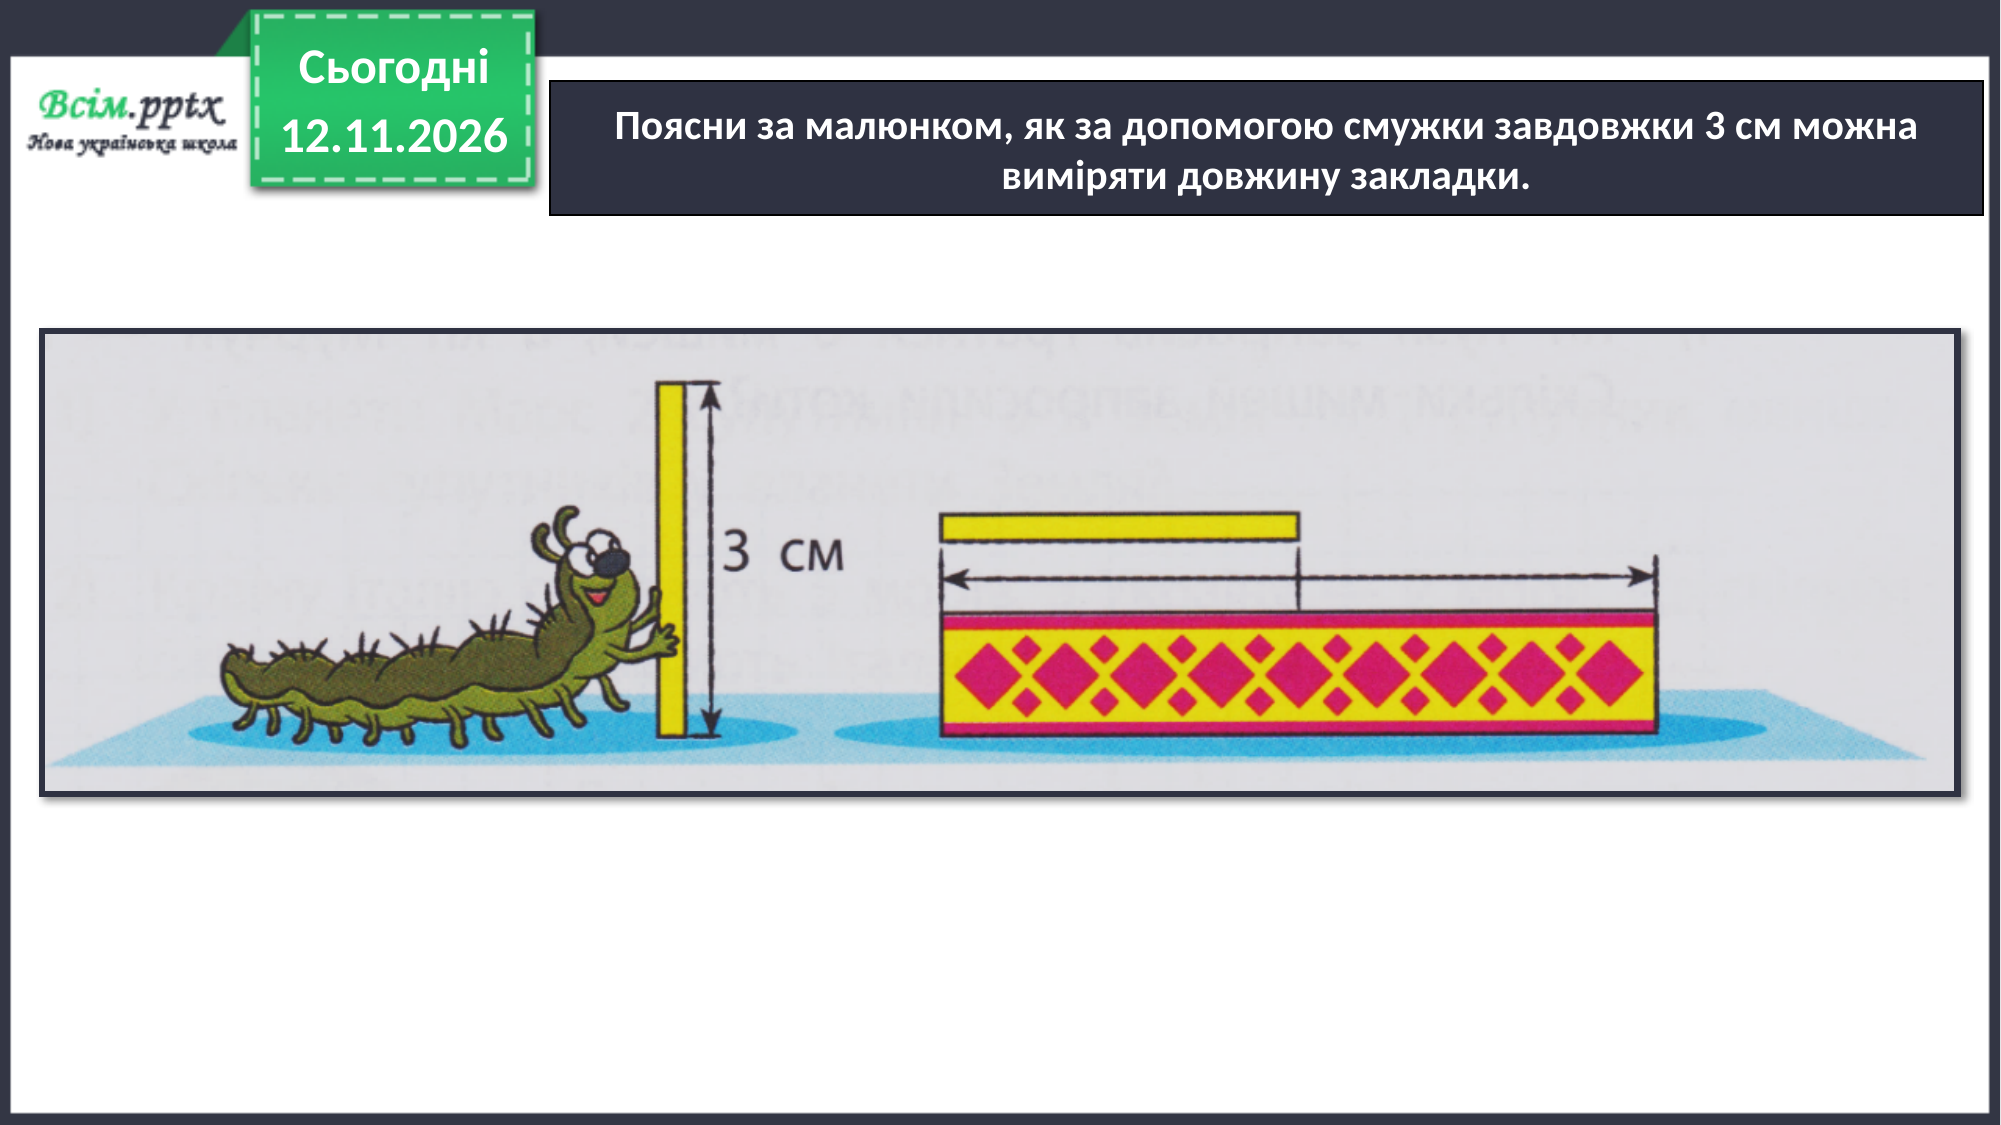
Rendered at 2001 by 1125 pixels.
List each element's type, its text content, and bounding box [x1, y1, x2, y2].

picture [0, 0, 2001, 1125]
text_box Сьогодні [284, 26, 535, 101]
text_box 12.04.2022 [263, 101, 524, 164]
text_box Поясни за малюнком, як за допомогою смужки завдовжки 3 см можна виміряти довжину закладки. [549, 80, 1984, 216]
